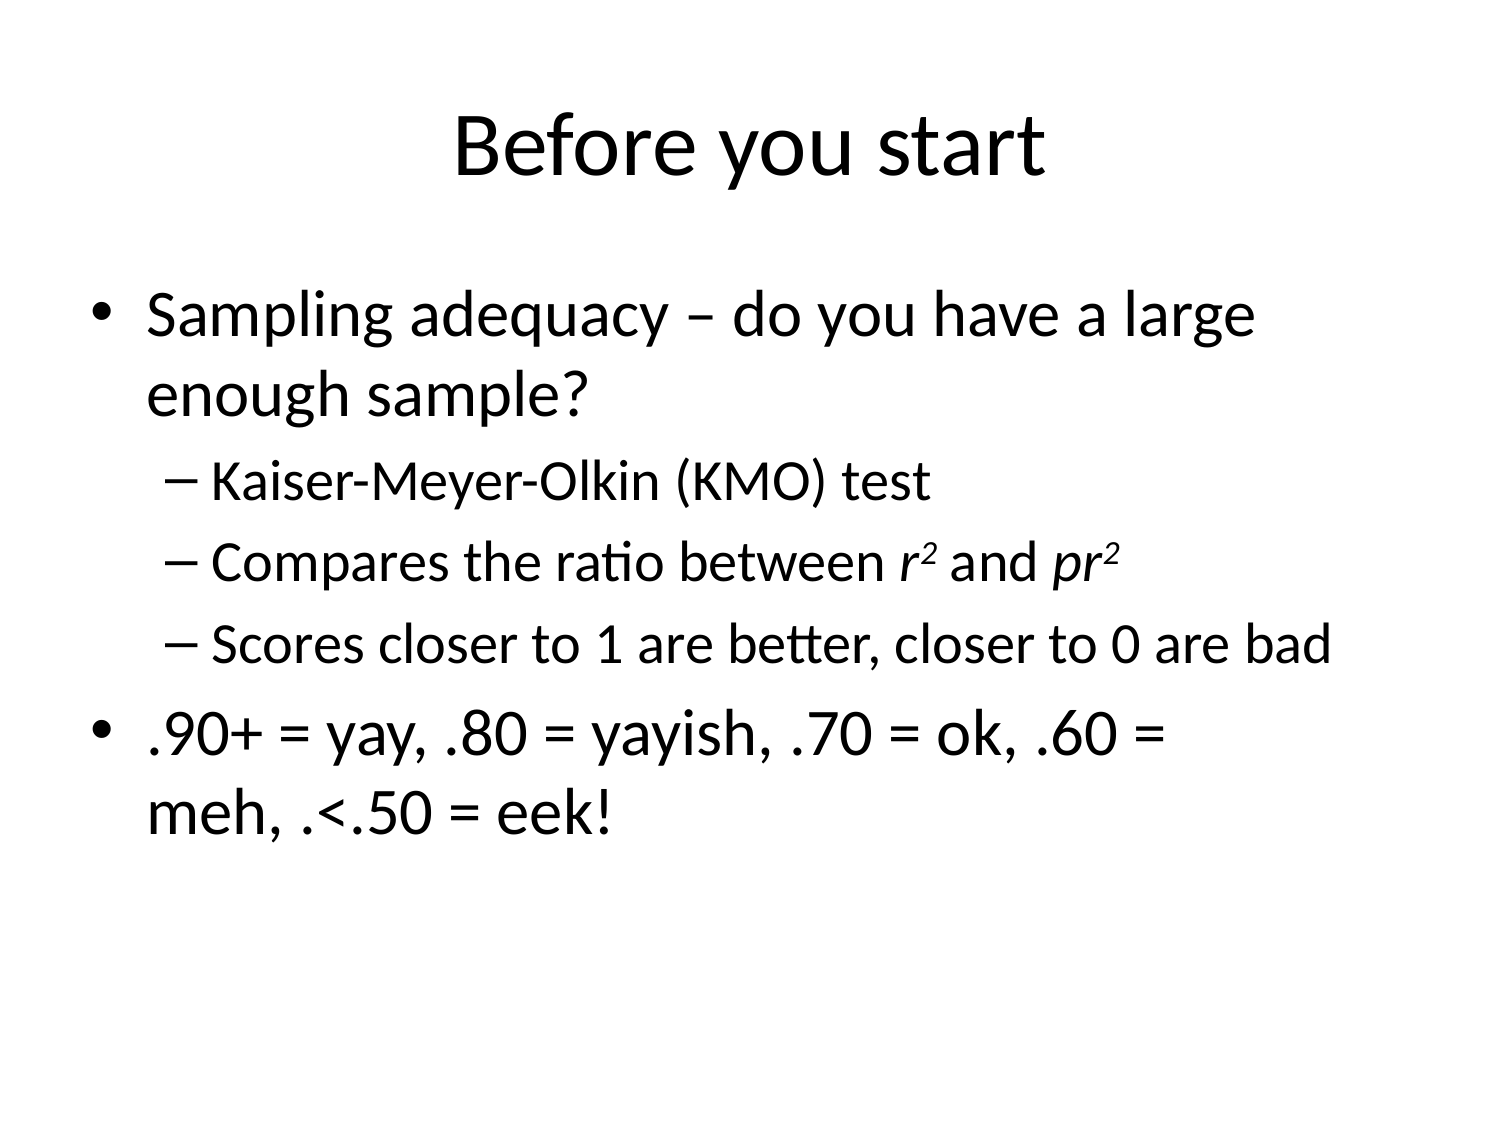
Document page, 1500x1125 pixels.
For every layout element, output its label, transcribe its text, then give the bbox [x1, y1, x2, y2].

list Sampling adequacy – do you have a large enough sample? Kaiser-Meyer-Olkin (KMO) test Compares the ratio between r2 and pr2 Scores closer to 1 are better, closer to 0 are bad .90+ = yay, .80 = yayish, .70 = ok, .60 = meh, .<.50 = eek! [75, 262, 1425, 1005]
title Before you start [75, 45, 1425, 233]
